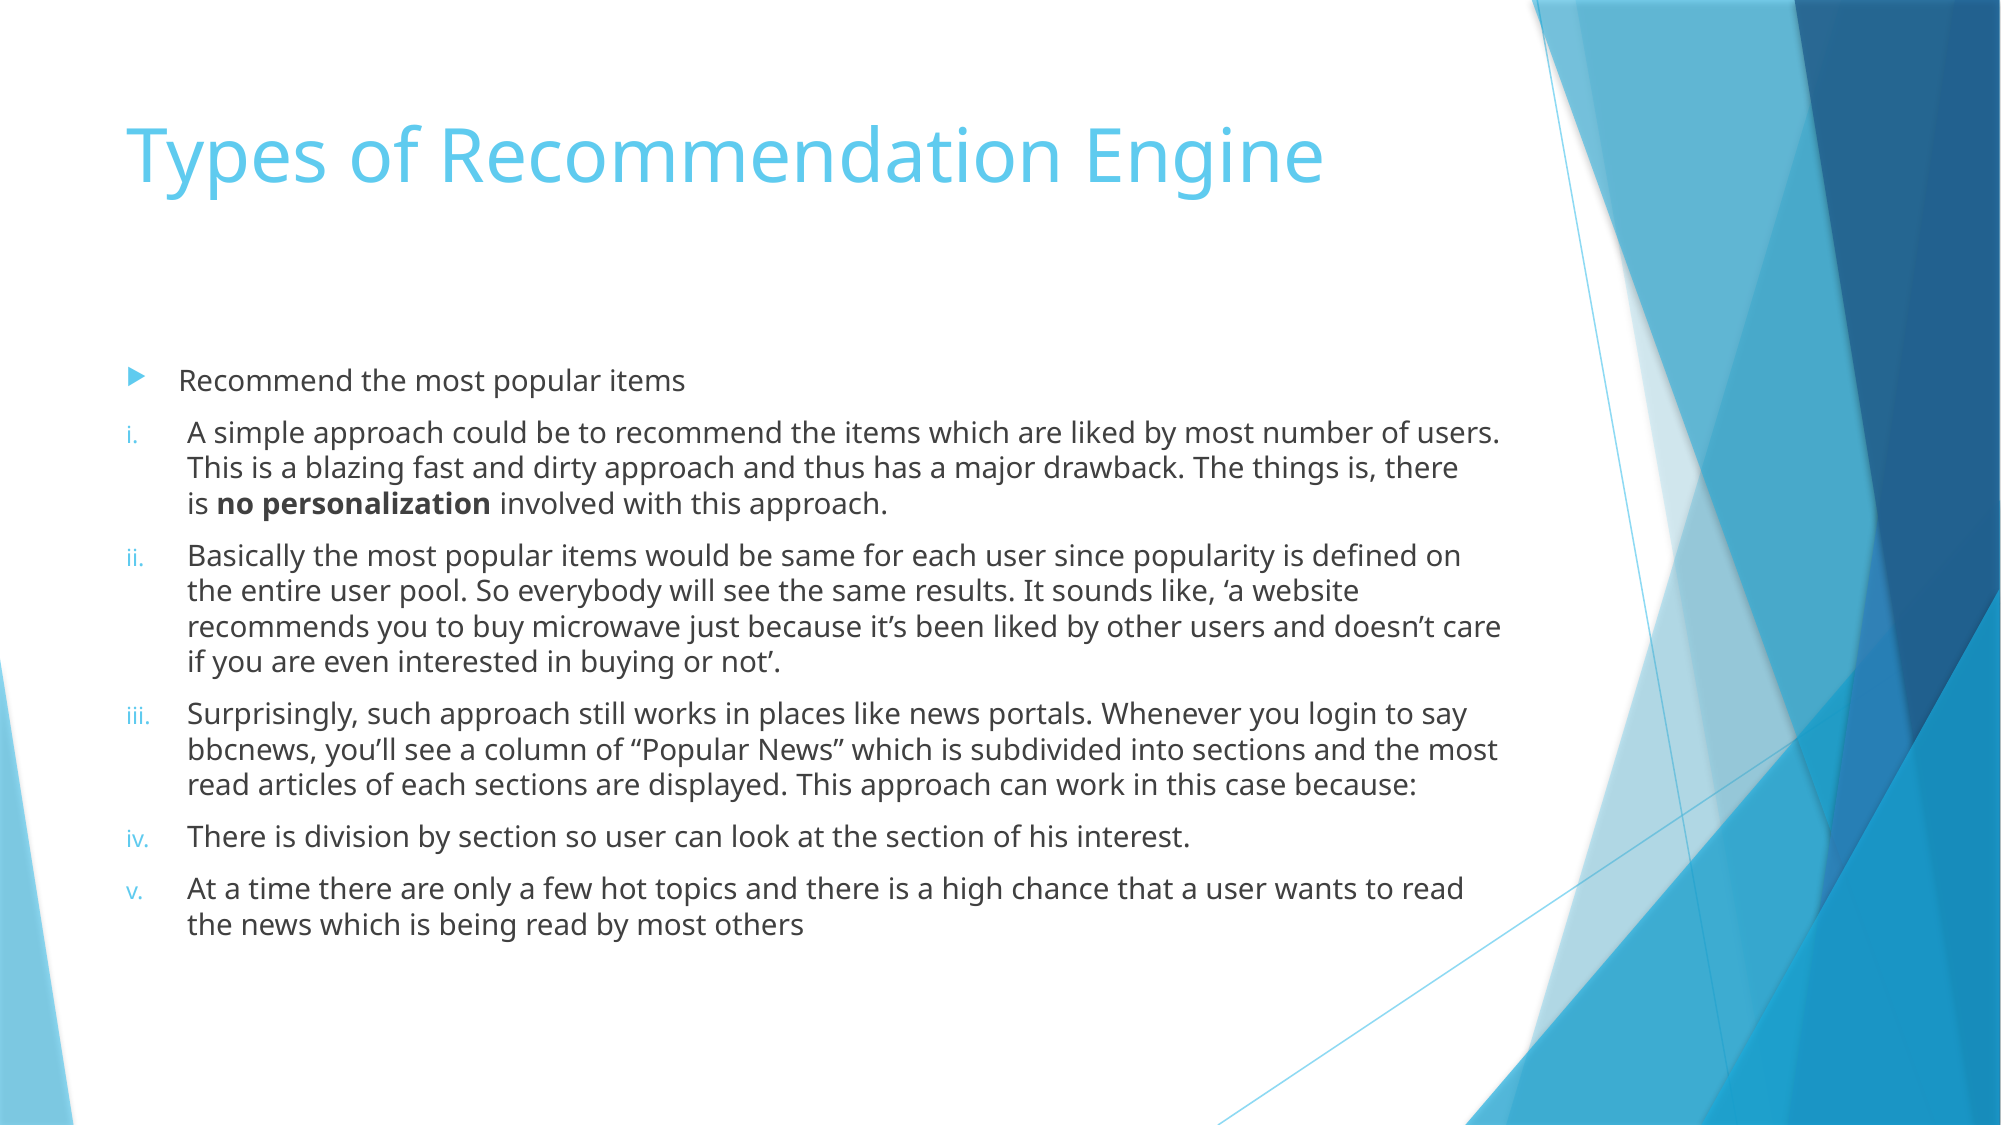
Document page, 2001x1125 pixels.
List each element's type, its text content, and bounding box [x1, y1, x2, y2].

title Types of Recommendation Engine [111, 99, 1522, 317]
list Recommend the most popular items A simple approach could be to recommend the items which are liked by most number of users. This is a blazing fast and dirty approach and thus has a major drawback. The things is, there is no personalization involved with this approach. Basically the most popular items would be same for each user since popularity is defined on the entire user pool. So everybody will see the same results. It sounds like, ‘a website recommends you to buy microwave just because it’s been liked by other users and doesn’t care if you are even interested in buying or not’. Surprisingly, such approach still works in places like news portals. Whenever you login to say bbcnews, you’ll see a column of “Popular News” which is subdivided into sections and the most read articles of each sections are displayed. This approach can work in this case because: There is division by section so user can look at the section of his interest. At a time there are only a few hot topics and there is a high chance that a user wants to read the news which is being read by most others [111, 354, 1522, 992]
